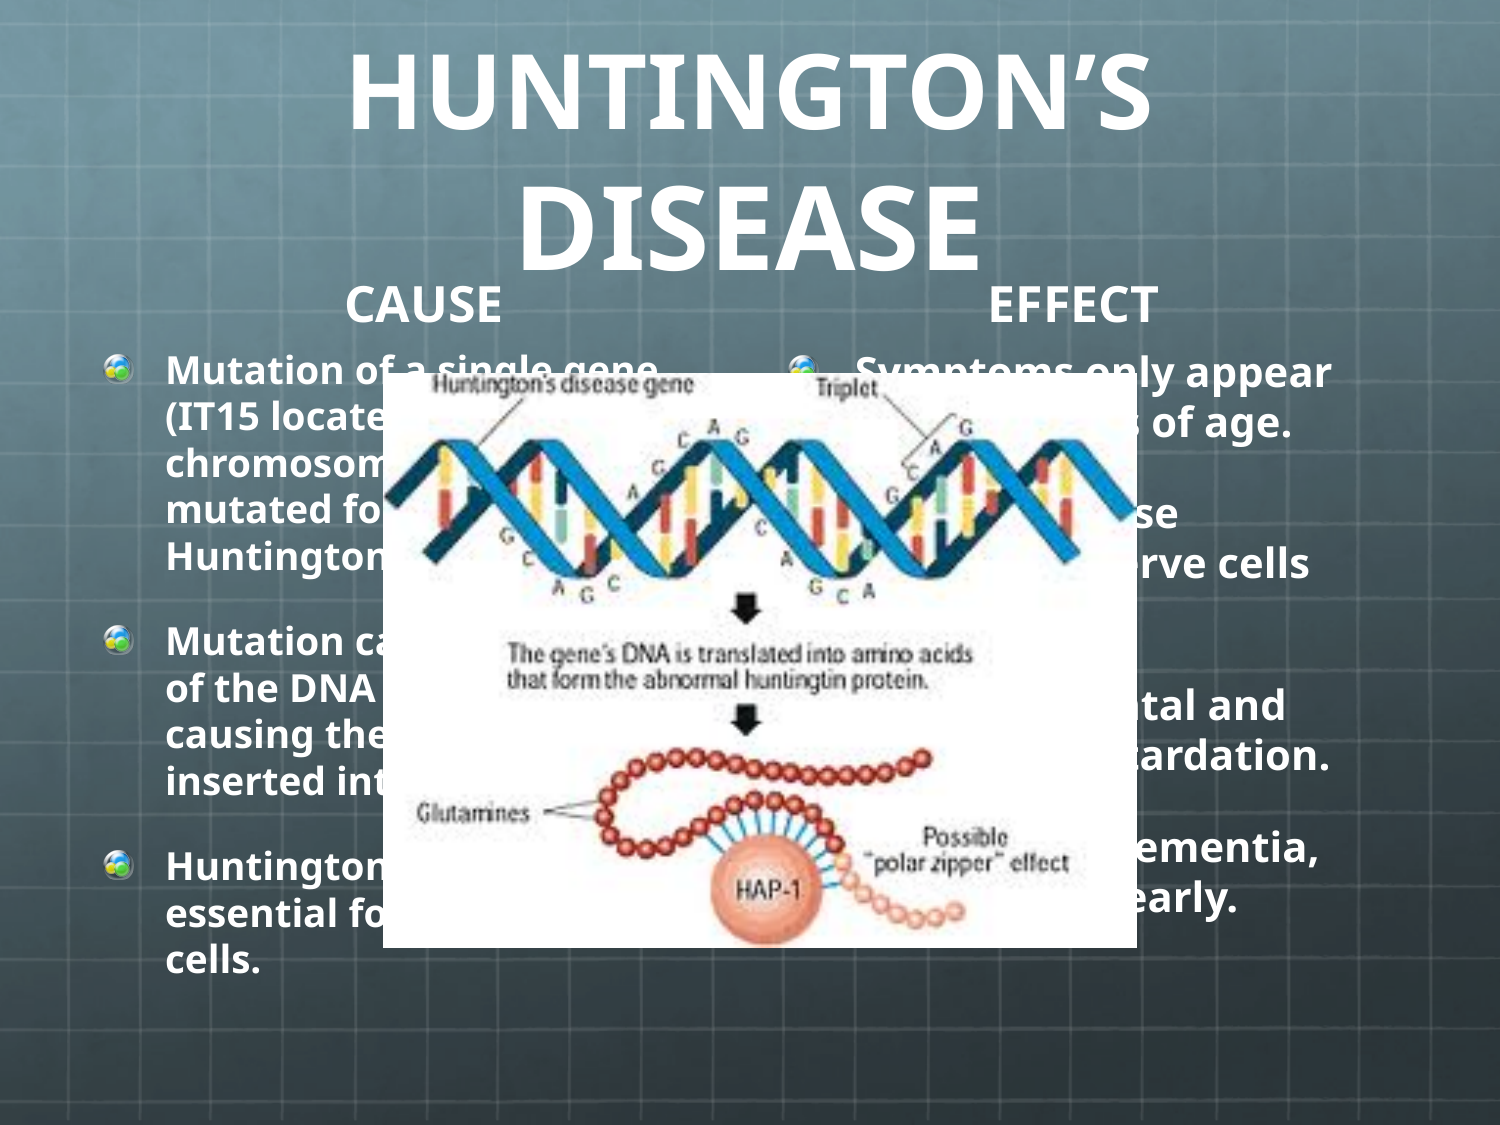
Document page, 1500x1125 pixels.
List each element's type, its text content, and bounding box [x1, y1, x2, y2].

list Mutation of a single gene (IT15 located on chromosome 4) resulted in mutated form of Huntington protein. Mutation causes repetition of the DNA sequence causing the disease being inserted into the gene. Huntington protein is essential for healthy nerve cells. [88, 338, 728, 993]
title HUNTINGTON’S DISEASE [127, 17, 1372, 289]
list Symptoms only appear after 40 years of age. Mutation cause damage of nerve cells in brain. Physical, mental and emotional retardation. Progressive dementia, can’t think clearly. [773, 338, 1374, 908]
list CAUSE [123, 255, 724, 338]
picture [0, 0, 1500, 1125]
list EFFECT [773, 255, 1374, 338]
